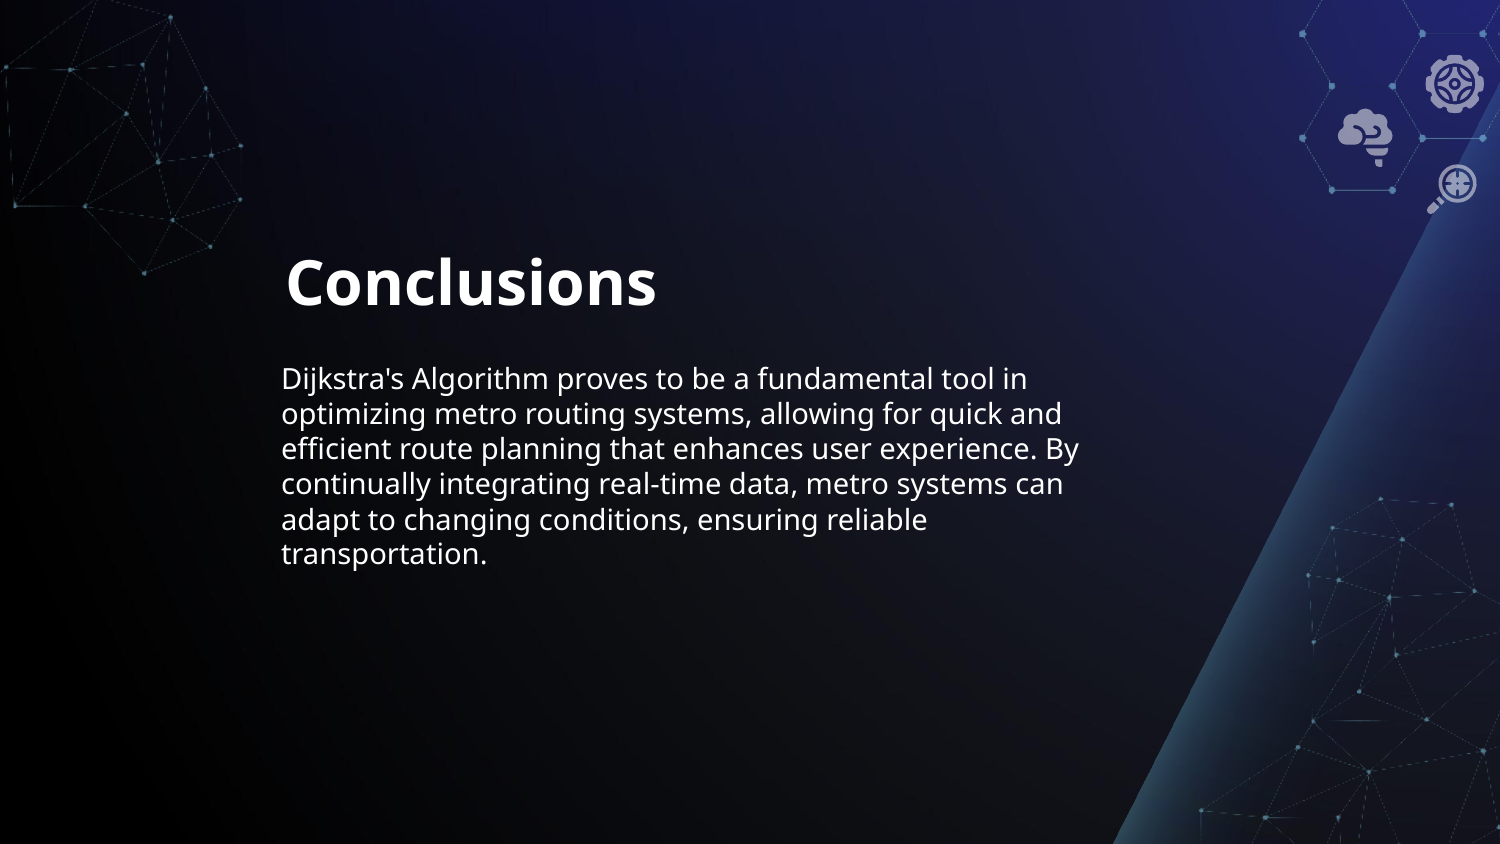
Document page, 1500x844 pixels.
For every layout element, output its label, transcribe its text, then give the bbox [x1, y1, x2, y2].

subtitle Dijkstra's Algorithm proves to be a fundamental tool in optimizing metro routing systems, allowing for quick and efficient route planning that enhances user experience. By continually integrating real-time data, metro systems can adapt to changing conditions, ensuring reliable transportation. [228, 345, 1118, 697]
picture [0, 0, 1500, 844]
title Conclusions [270, 159, 1160, 333]
